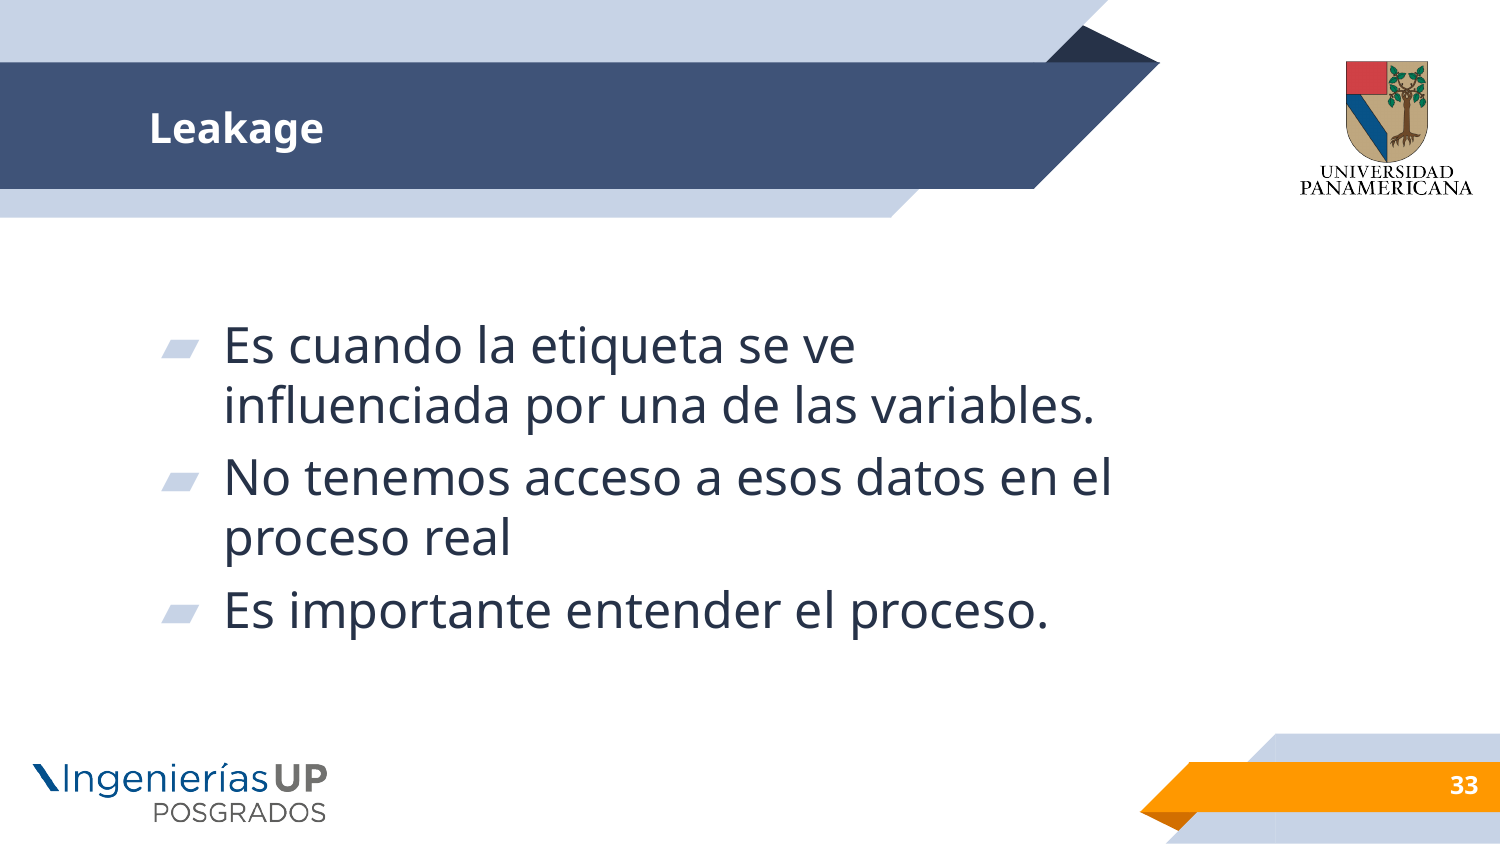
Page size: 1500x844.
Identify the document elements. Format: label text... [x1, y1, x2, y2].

title Leakage [133, 64, 1035, 190]
slide_number 33 [1249, 760, 1494, 813]
picture [15, 737, 344, 844]
list Es cuando la etiqueta se ve influenciada por una de las variables. No tenemos acceso a esos datos en el proceso real Es importante entender el proceso. [133, 217, 1140, 734]
picture [1286, 44, 1490, 210]
